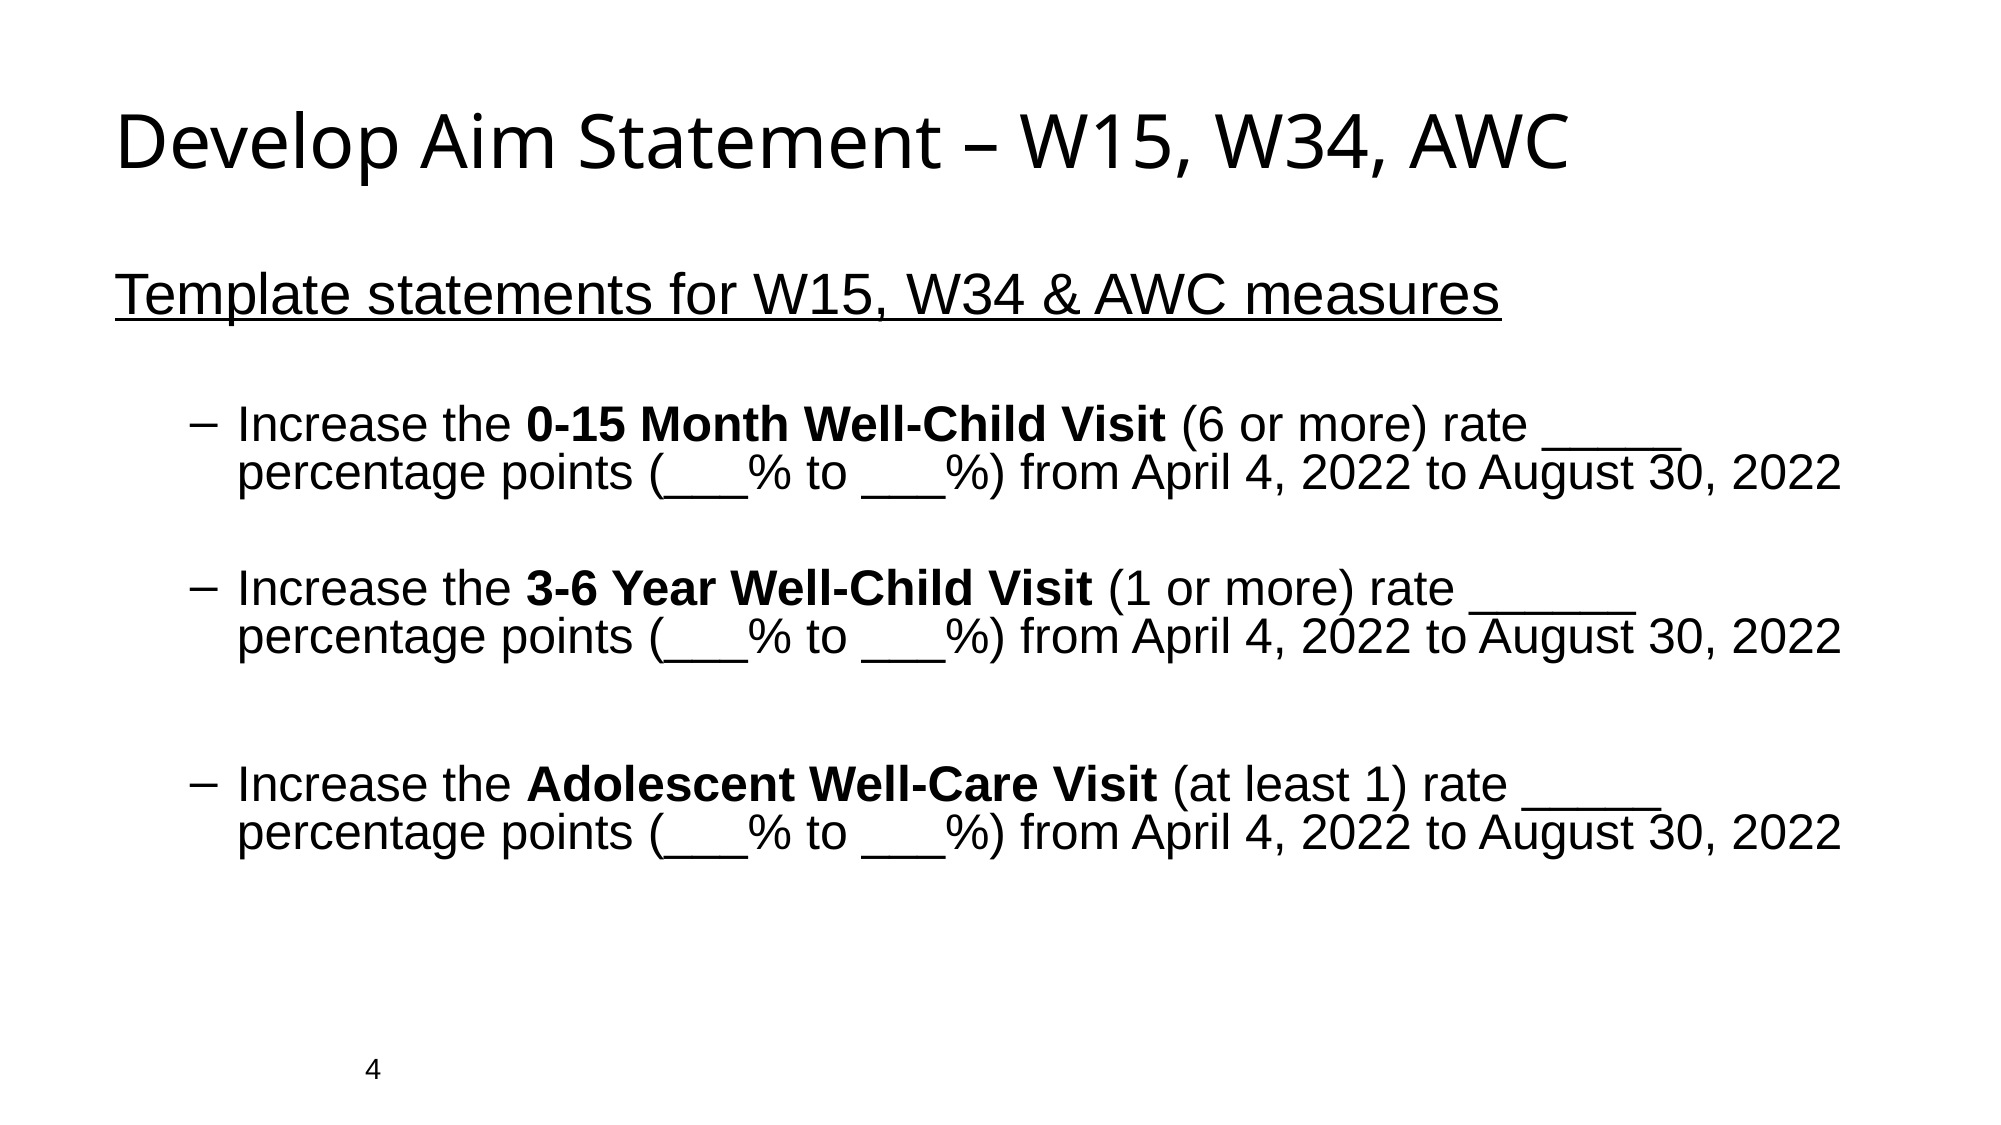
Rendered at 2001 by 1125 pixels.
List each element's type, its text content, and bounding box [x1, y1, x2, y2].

title Develop Aim Statement – W15, W34, AWC [99, 45, 1900, 233]
list Template statements for W15, W34 & AWC measures Increase the 0-15 Month Well-Child Visit (6 or more) rate _____ percentage points (___% to ___%) from April 4, 2022 to August 30, 2022 Increase the 3-6 Year Well-Child Visit (1 or more) rate ______ percentage points (___% to ___%) from April 4, 2022 to August 30, 2022 Increase the Adolescent Well-Care Visit (at least 1) rate _____ percentage points (___% to ___%) from April 4, 2022 to August 30, 2022 [99, 262, 1900, 1005]
text_box 4 [350, 1042, 676, 1103]
